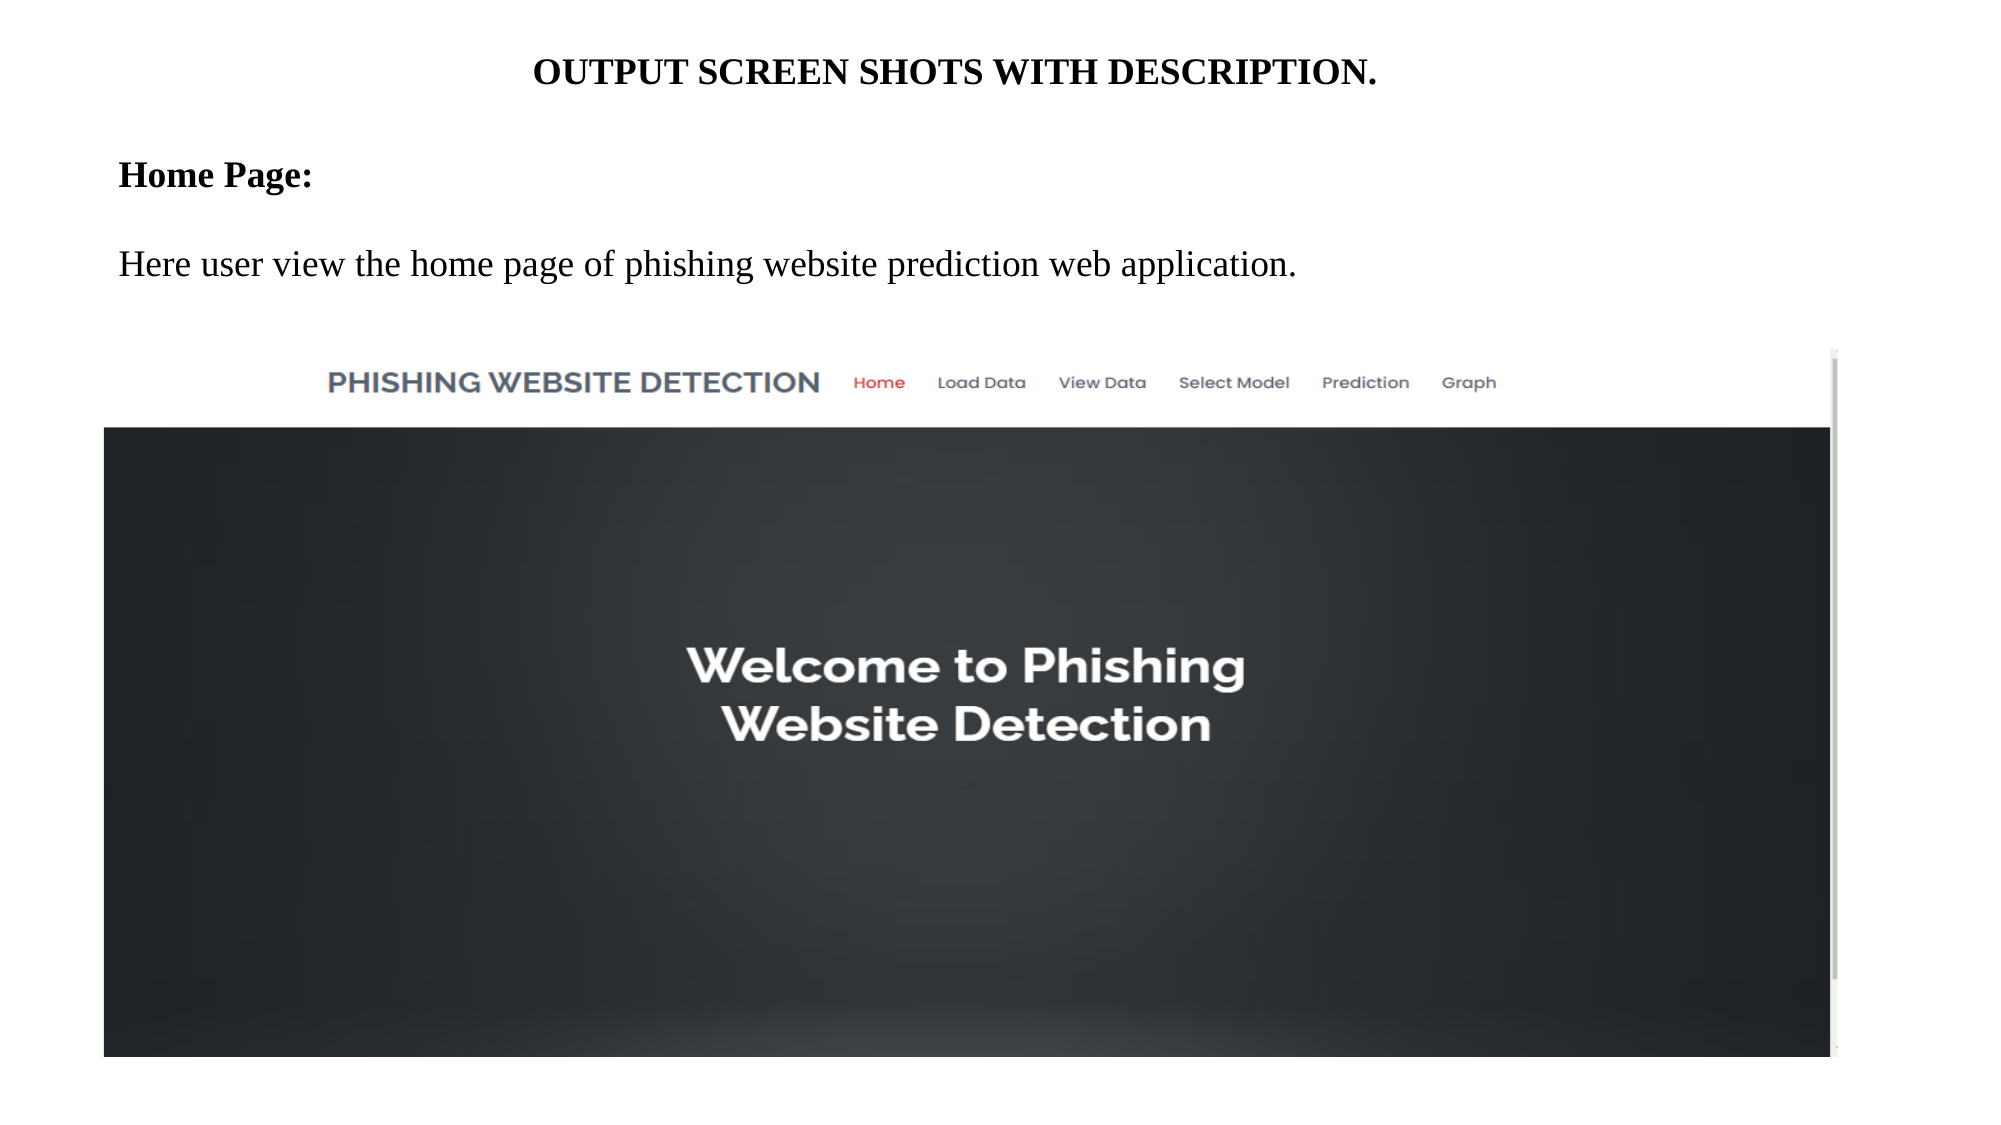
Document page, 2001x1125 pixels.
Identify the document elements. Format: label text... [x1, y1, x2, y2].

text_box Home Page: Here user view the home page of phishing website prediction web application. [103, 136, 1482, 291]
text_box OUTPUT SCREEN SHOTS WITH DESCRIPTION. [517, 39, 1393, 100]
picture [103, 349, 1838, 1057]
